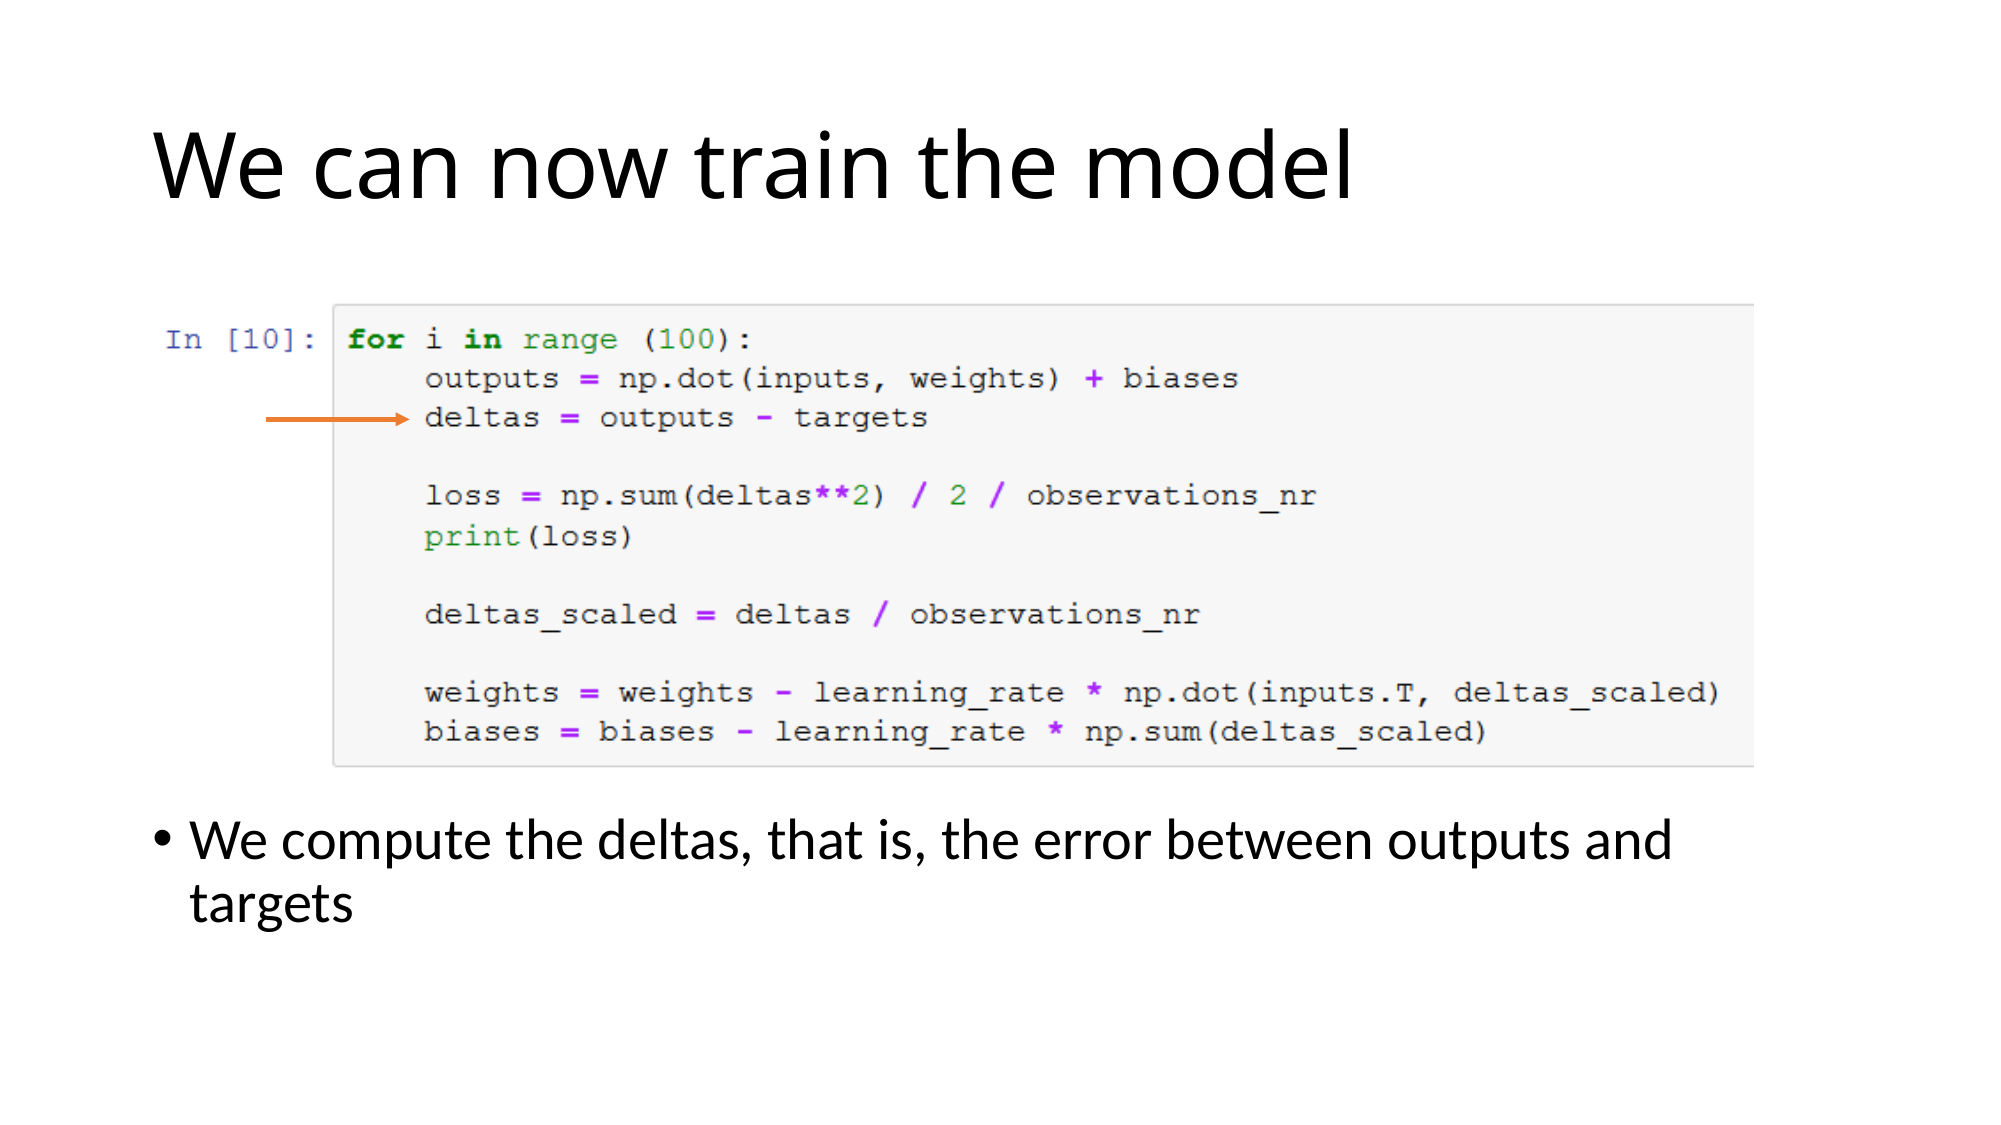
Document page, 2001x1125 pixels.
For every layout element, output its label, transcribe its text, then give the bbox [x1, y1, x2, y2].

title We can now train the model [137, 59, 1863, 278]
picture [159, 299, 1754, 780]
list We compute the deltas, that is, the error between outputs and targets [137, 801, 1863, 1079]
